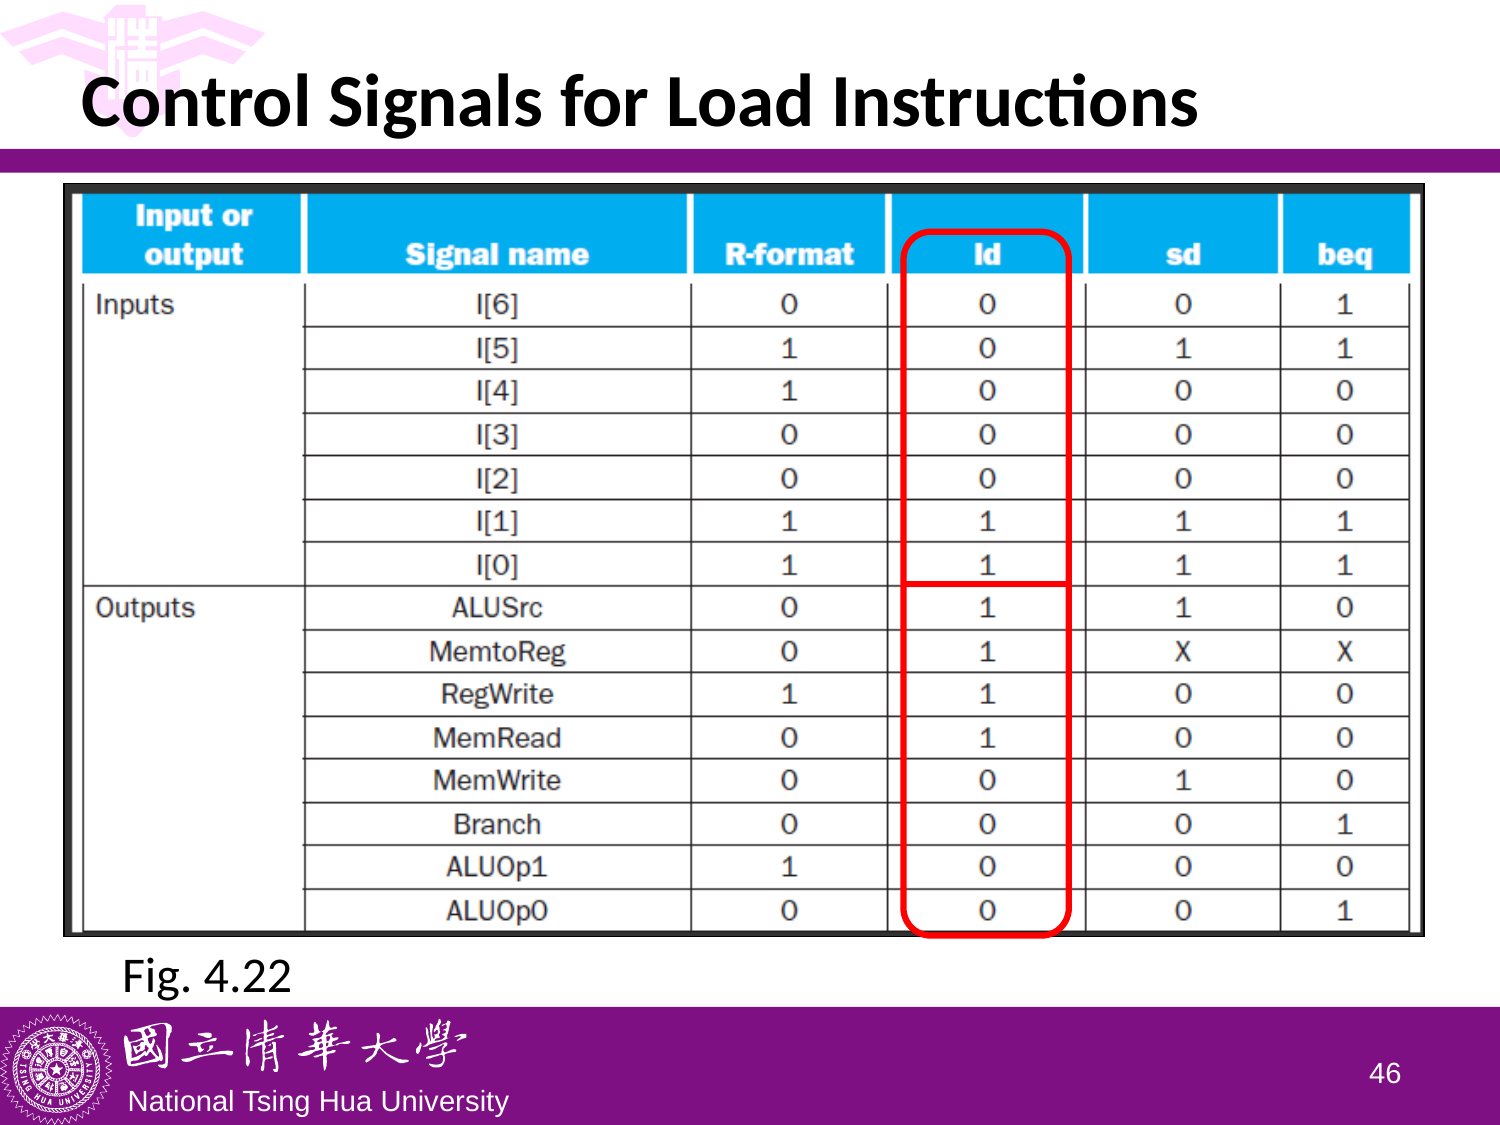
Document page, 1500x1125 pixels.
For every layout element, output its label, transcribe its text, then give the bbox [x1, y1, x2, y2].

slide_number 45 [1104, 1021, 1417, 1097]
picture [64, 184, 1424, 936]
title Control Signals for Load Instructions [66, 37, 1436, 149]
text_box Fig. 4.22 [107, 936, 307, 1011]
